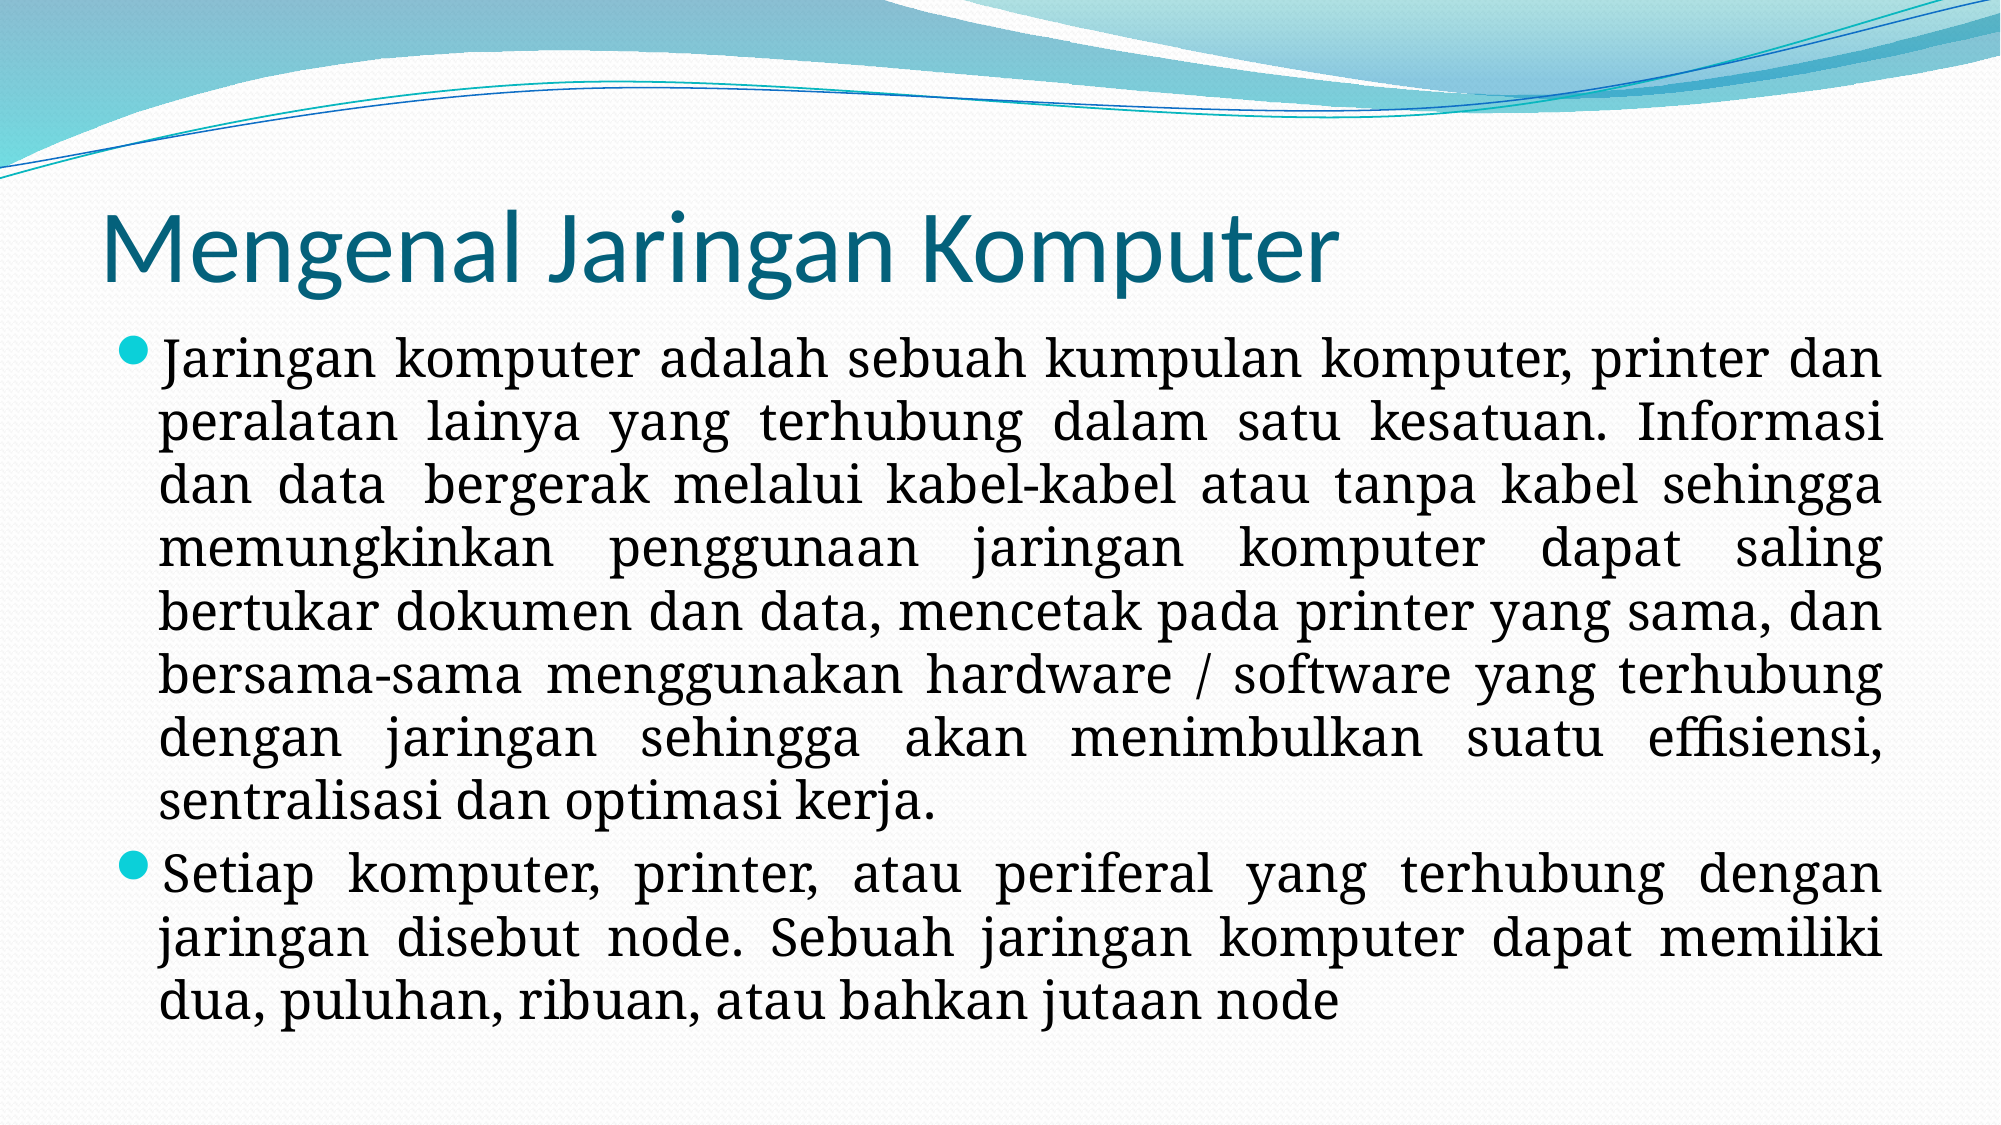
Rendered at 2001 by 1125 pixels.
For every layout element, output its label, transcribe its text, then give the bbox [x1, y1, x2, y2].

title Mengenal Jaringan Komputer [99, 115, 1900, 303]
list Jaringan komputer adalah sebuah kumpulan komputer, printer dan peralatan lainya yang terhubung dalam satu kesatuan. Informasi dan data bergerak melalui kabel-kabel atau tanpa kabel sehingga memungkinkan penggunaan jaringan komputer dapat saling bertukar dokumen dan data, mencetak pada printer yang sama, dan bersama-sama menggunakan hardware / software yang terhubung dengan jaringan sehingga akan menimbulkan suatu effisiensi, sentralisasi dan optimasi kerja. Setiap komputer, printer, atau periferal yang terhubung dengan jaringan disebut node. Sebuah jaringan komputer dapat memiliki dua, puluhan, ribuan, atau bahkan jutaan node [99, 317, 1900, 1038]
